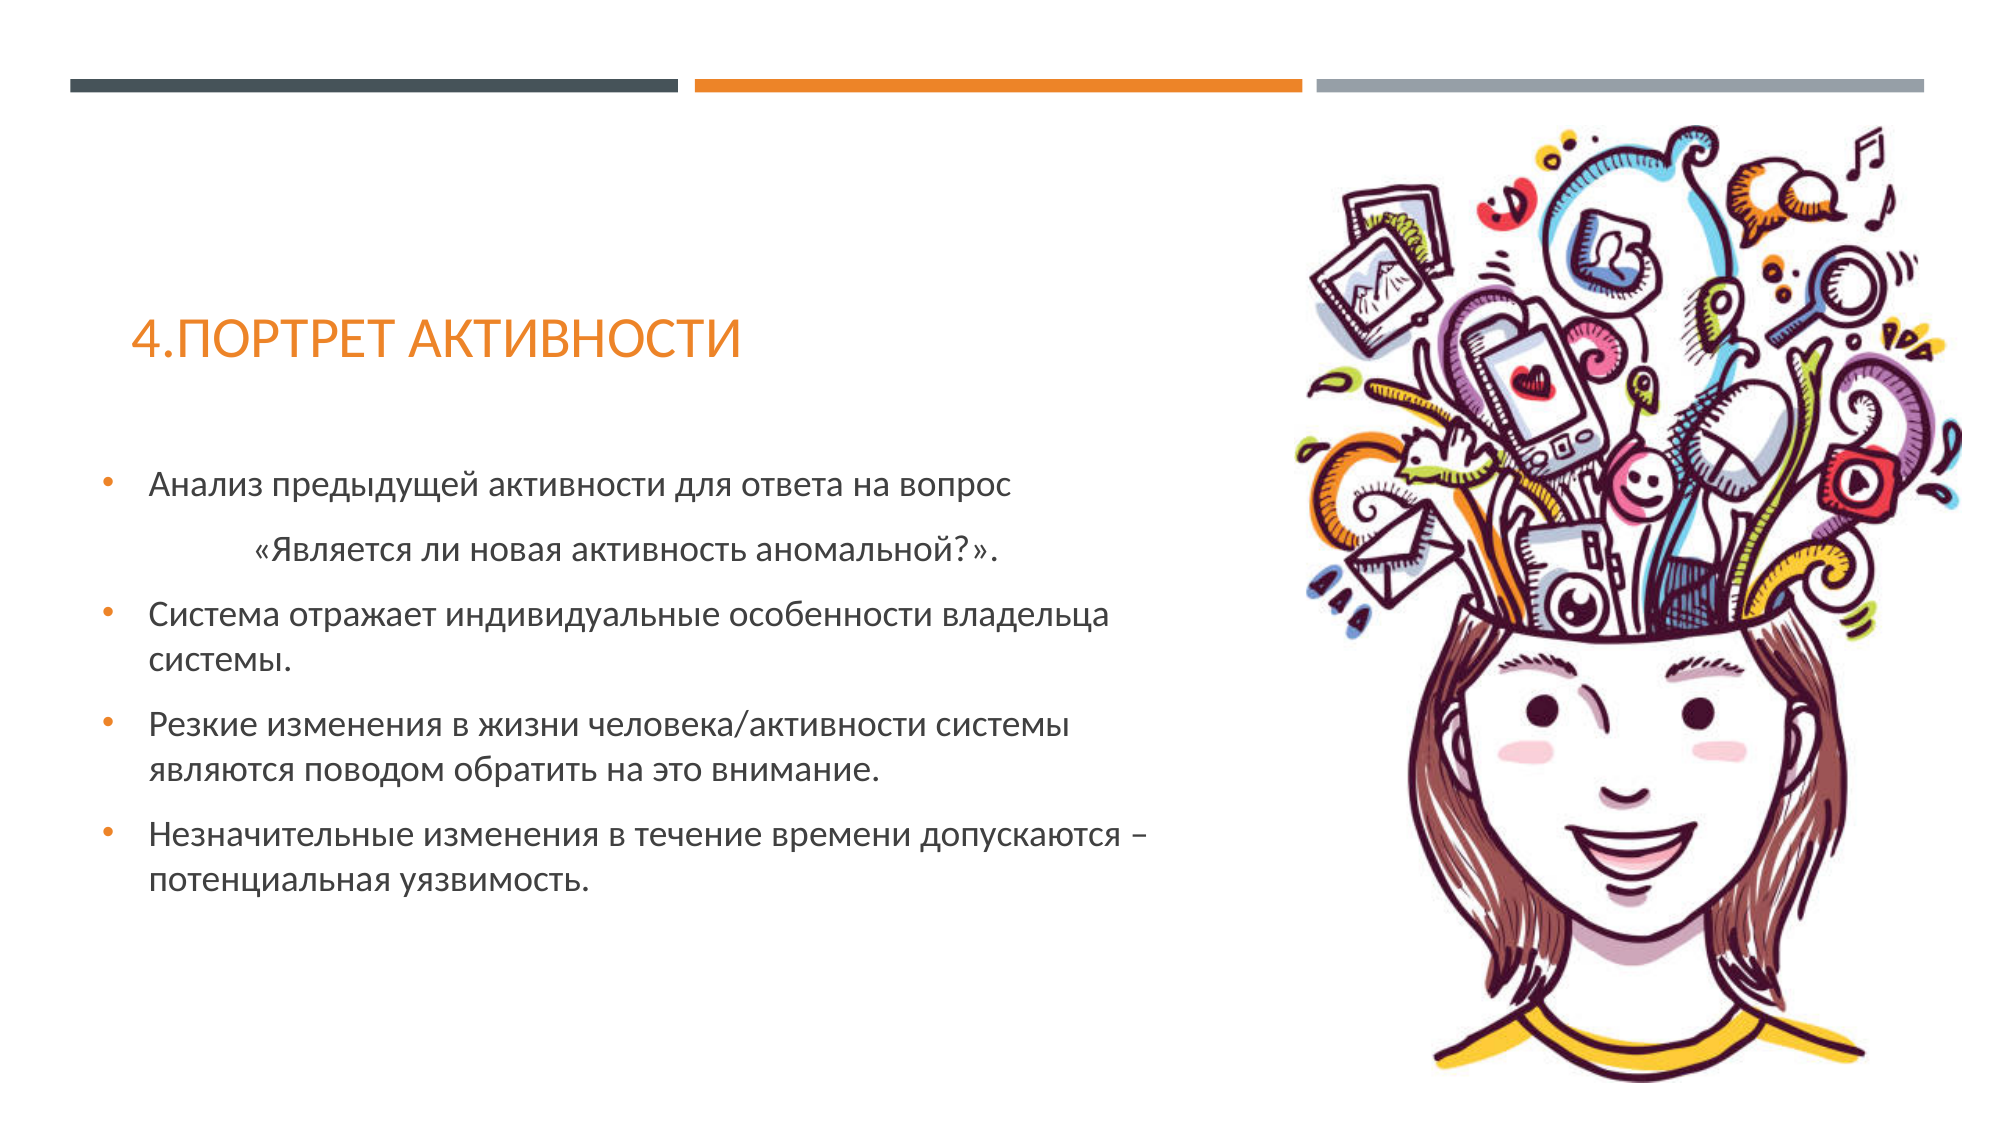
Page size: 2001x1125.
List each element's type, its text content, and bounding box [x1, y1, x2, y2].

picture [1293, 125, 1962, 1083]
text_box 4.Портрет активности [71, 103, 803, 565]
list Анализ предыдущей активности для ответа на вопрос «Является ли новая активность аномальной?». Система отражает индивидуальные особенности владельца системы. Резкие изменения в жизни человека/активности системы являются поводом обратить на это внимание. Незначительные изменения в течение времени допускаются – потенциальная уязвимость. [87, 408, 1201, 950]
